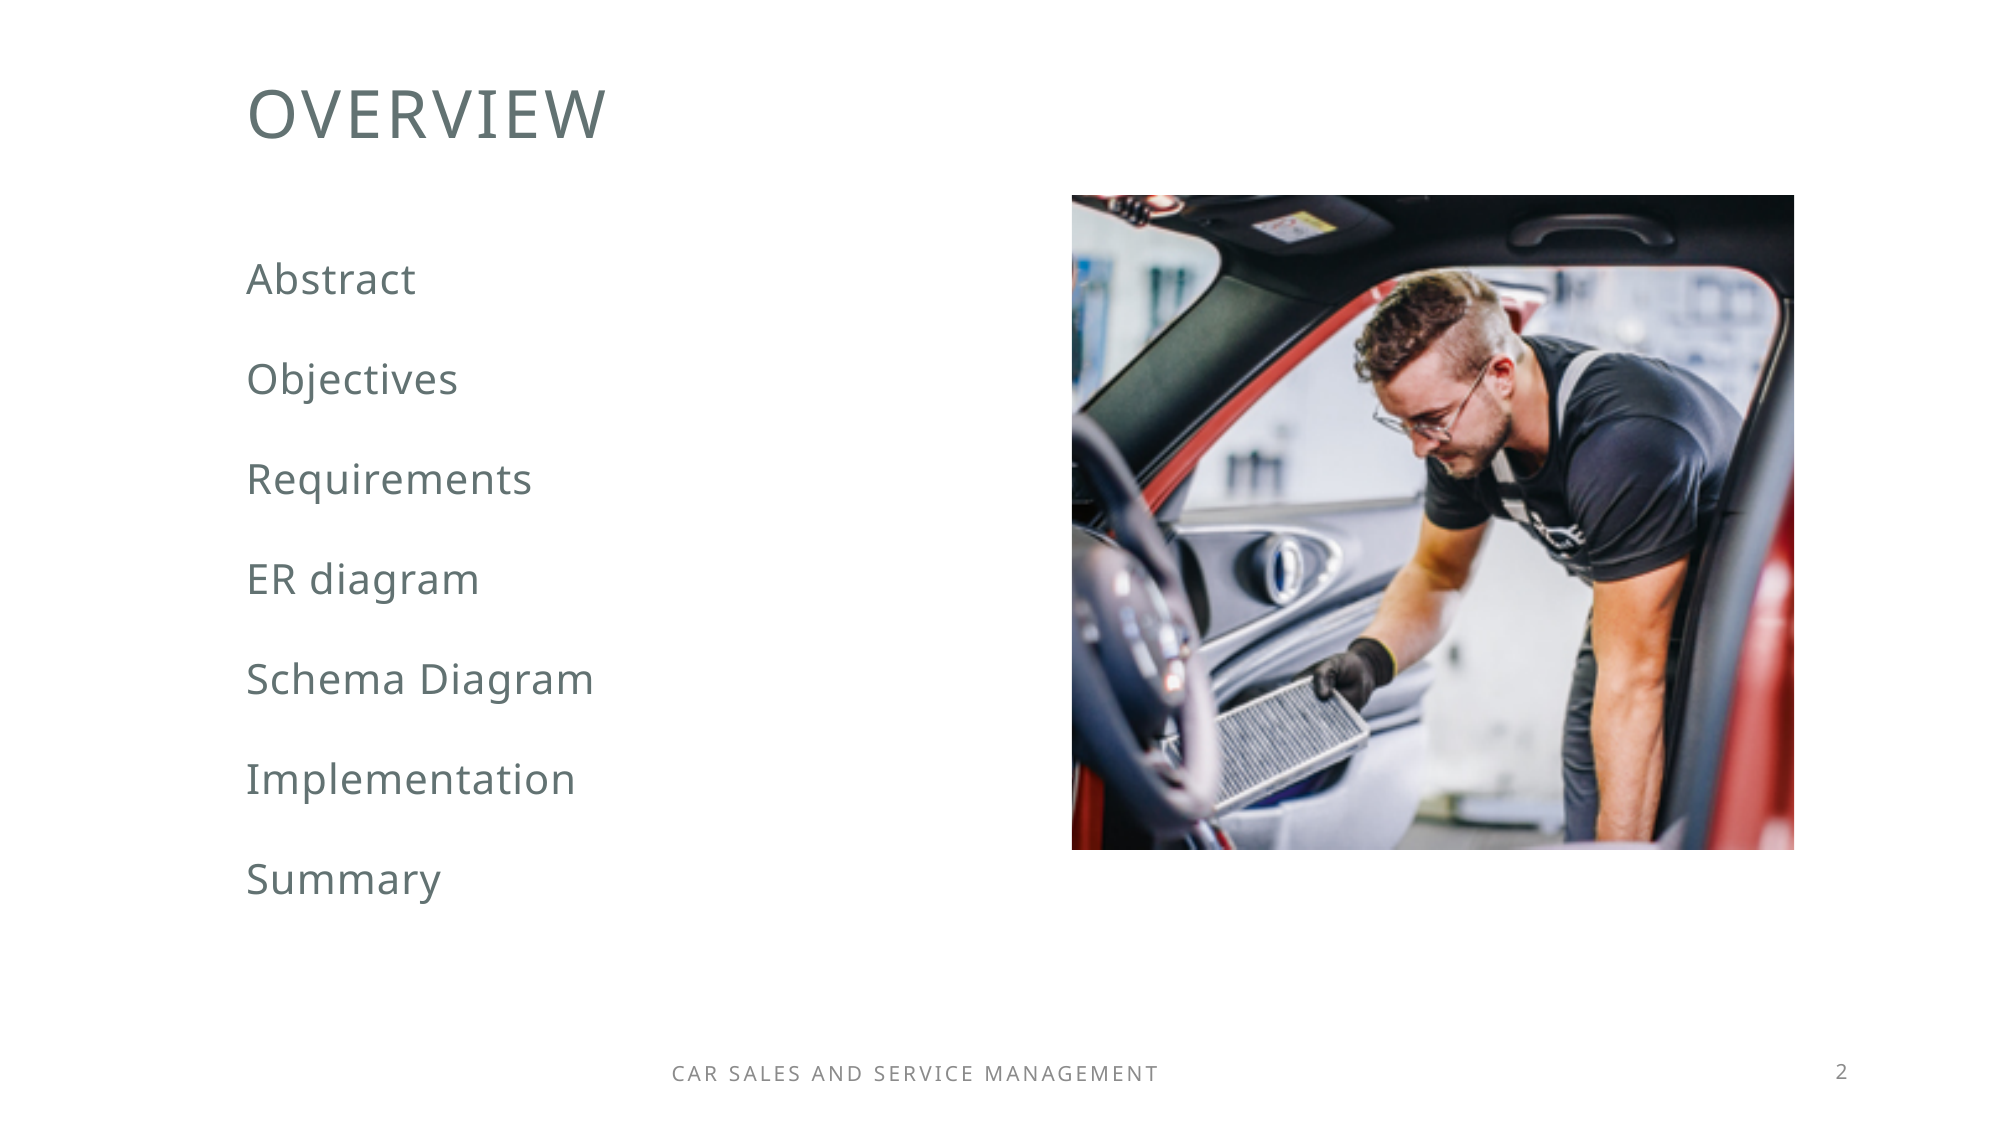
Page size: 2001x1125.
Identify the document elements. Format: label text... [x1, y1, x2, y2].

slide_number 2 [1412, 1042, 1863, 1103]
picture [1071, 195, 1795, 850]
footer Car Sales and service management [577, 1042, 1252, 1103]
title Overview [231, 58, 664, 161]
list Abstract Objectives​ Requirements ER diagram​ Schema Diagram Implementation Summary​ [231, 195, 898, 981]
